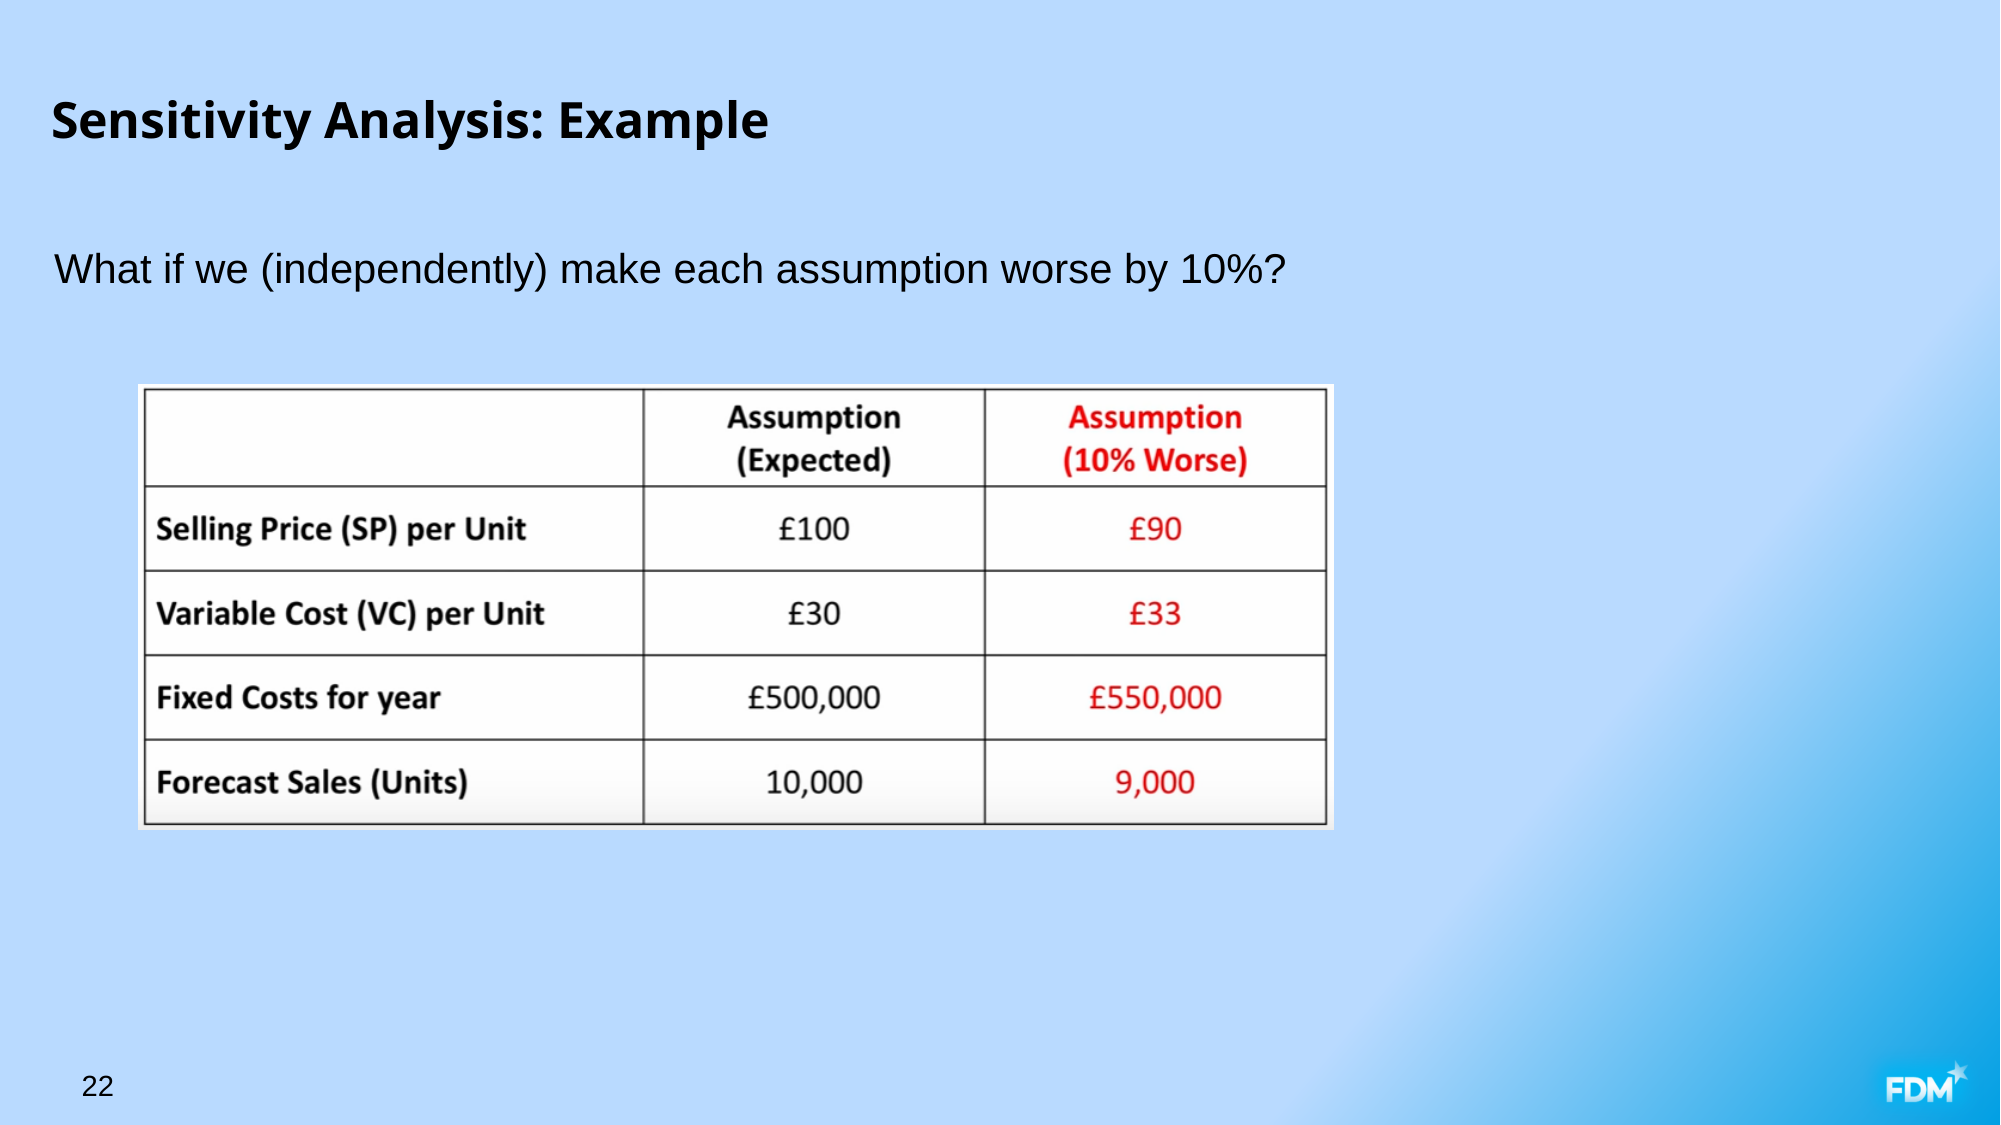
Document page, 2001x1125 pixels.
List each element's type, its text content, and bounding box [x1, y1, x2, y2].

text_box Sensitivity Analysis: Example [39, 76, 1879, 159]
text_box What if we (independently) make each assumption worse by 10%? [39, 234, 1942, 300]
picture [138, 384, 1334, 830]
slide_number 22 [66, 1060, 534, 1110]
picture [1858, 1029, 2000, 1125]
